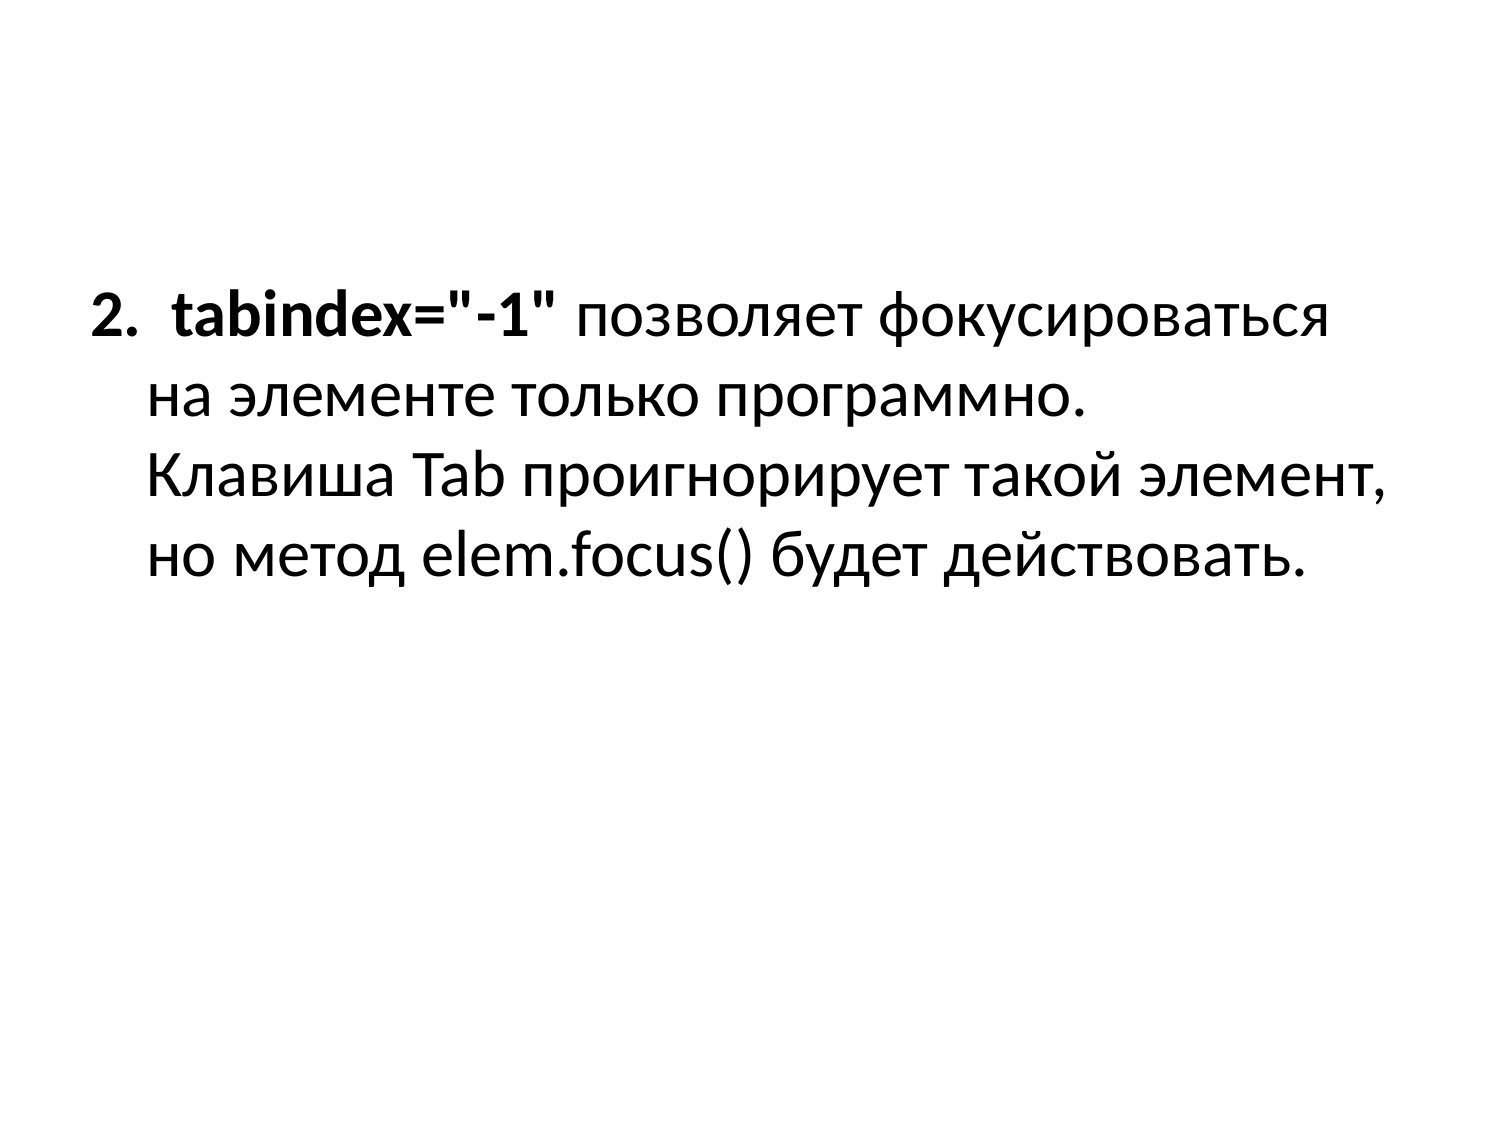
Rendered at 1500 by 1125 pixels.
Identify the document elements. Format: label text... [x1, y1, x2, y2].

list 2. tabindex="-1" позволяет фокусироваться на элементе только программно. Клавиша Tab проигнорирует такой элемент, но метод elem.focus() будет действовать. [75, 262, 1425, 1005]
